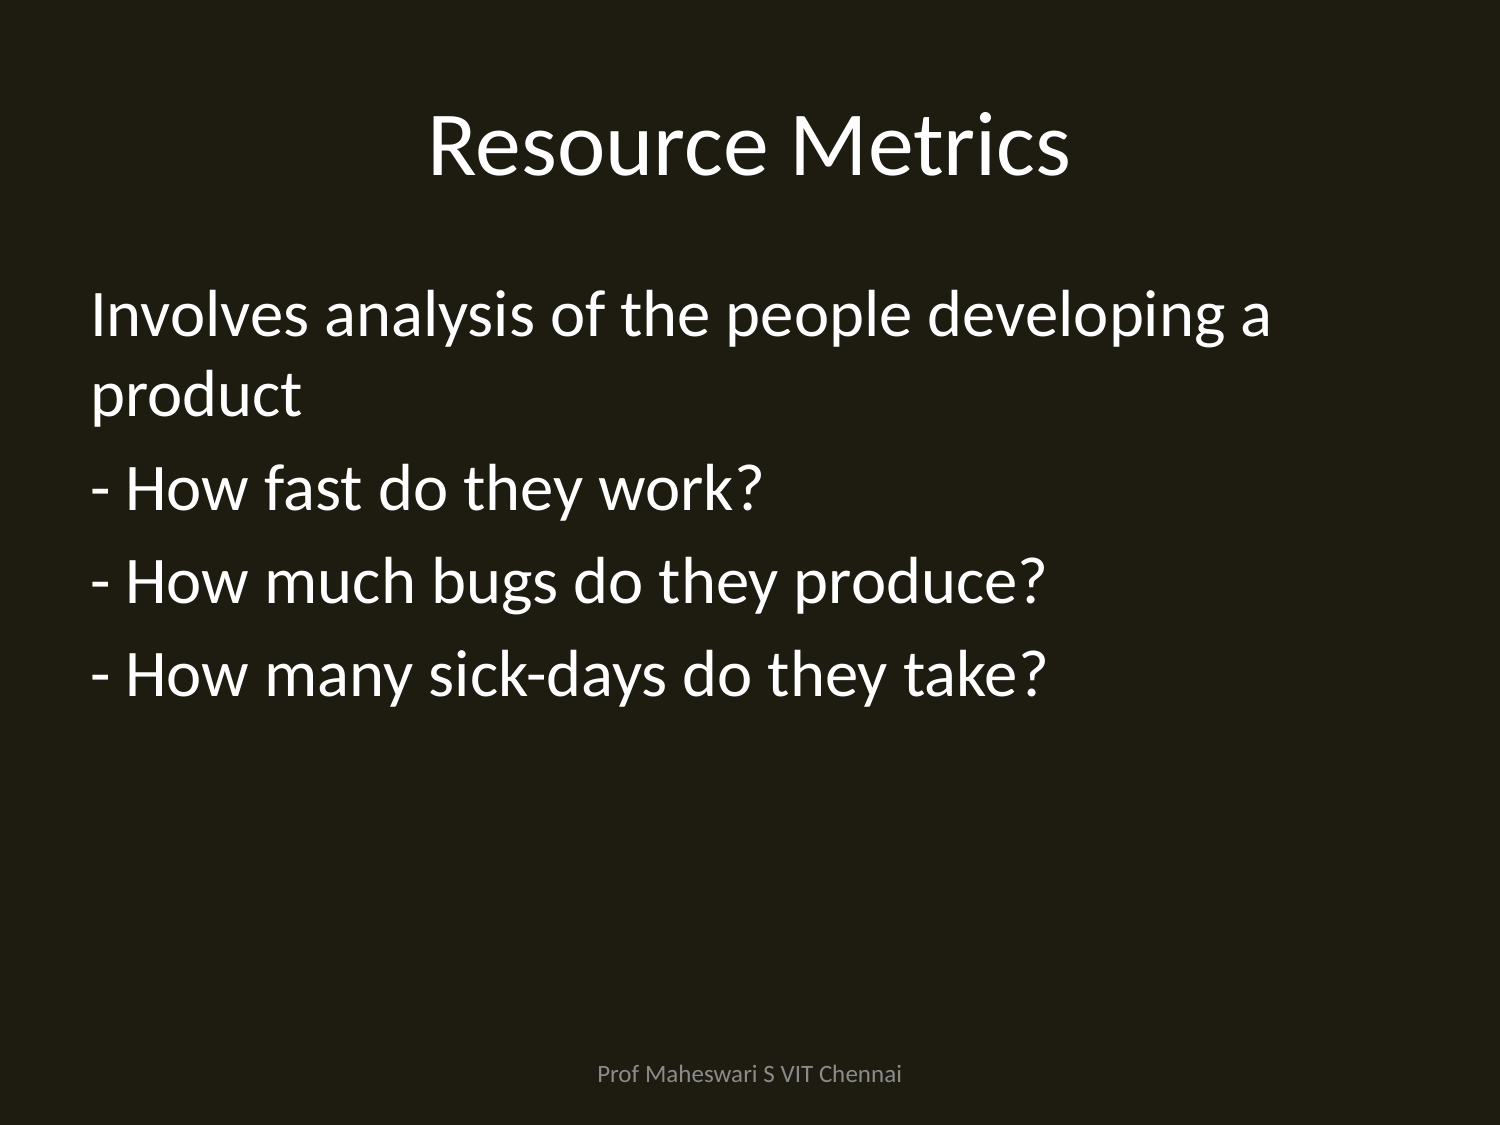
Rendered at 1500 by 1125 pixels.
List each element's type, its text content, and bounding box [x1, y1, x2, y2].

title Resource Metrics [75, 45, 1425, 233]
list Involves analysis of the people developing a product - How fast do they work? - How much bugs do they produce? - How many sick-days do they take? [75, 262, 1425, 1005]
footer Prof Maheswari S VIT Chennai [512, 1042, 988, 1103]
